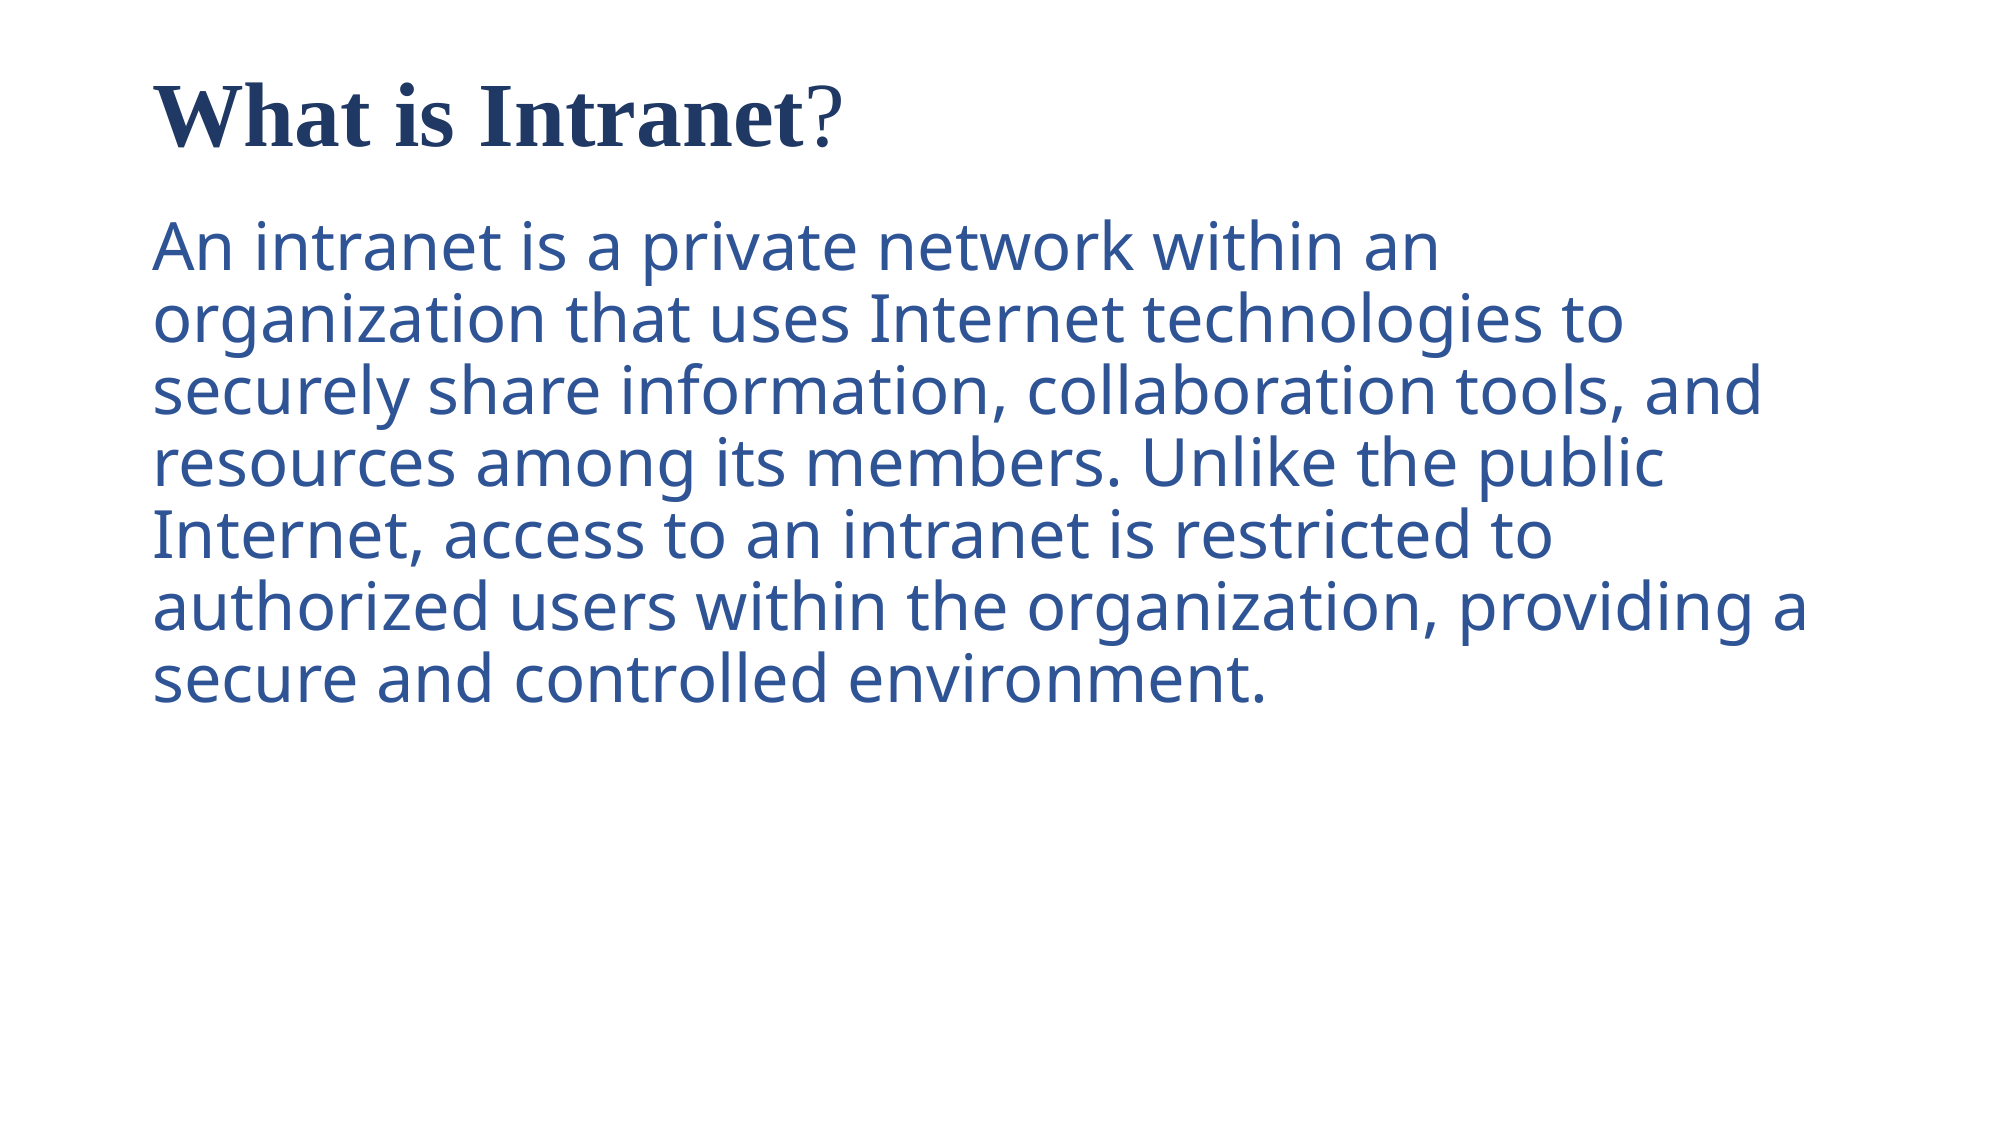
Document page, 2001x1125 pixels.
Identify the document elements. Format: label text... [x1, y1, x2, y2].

list An intranet is a private network within an organization that uses Internet technologies to securely share information, collaboration tools, and resources among its members. Unlike the public Internet, access to an intranet is restricted to authorized users within the organization, providing a secure and controlled environment. [137, 205, 1863, 920]
title What is Intranet? [137, 59, 1863, 175]
